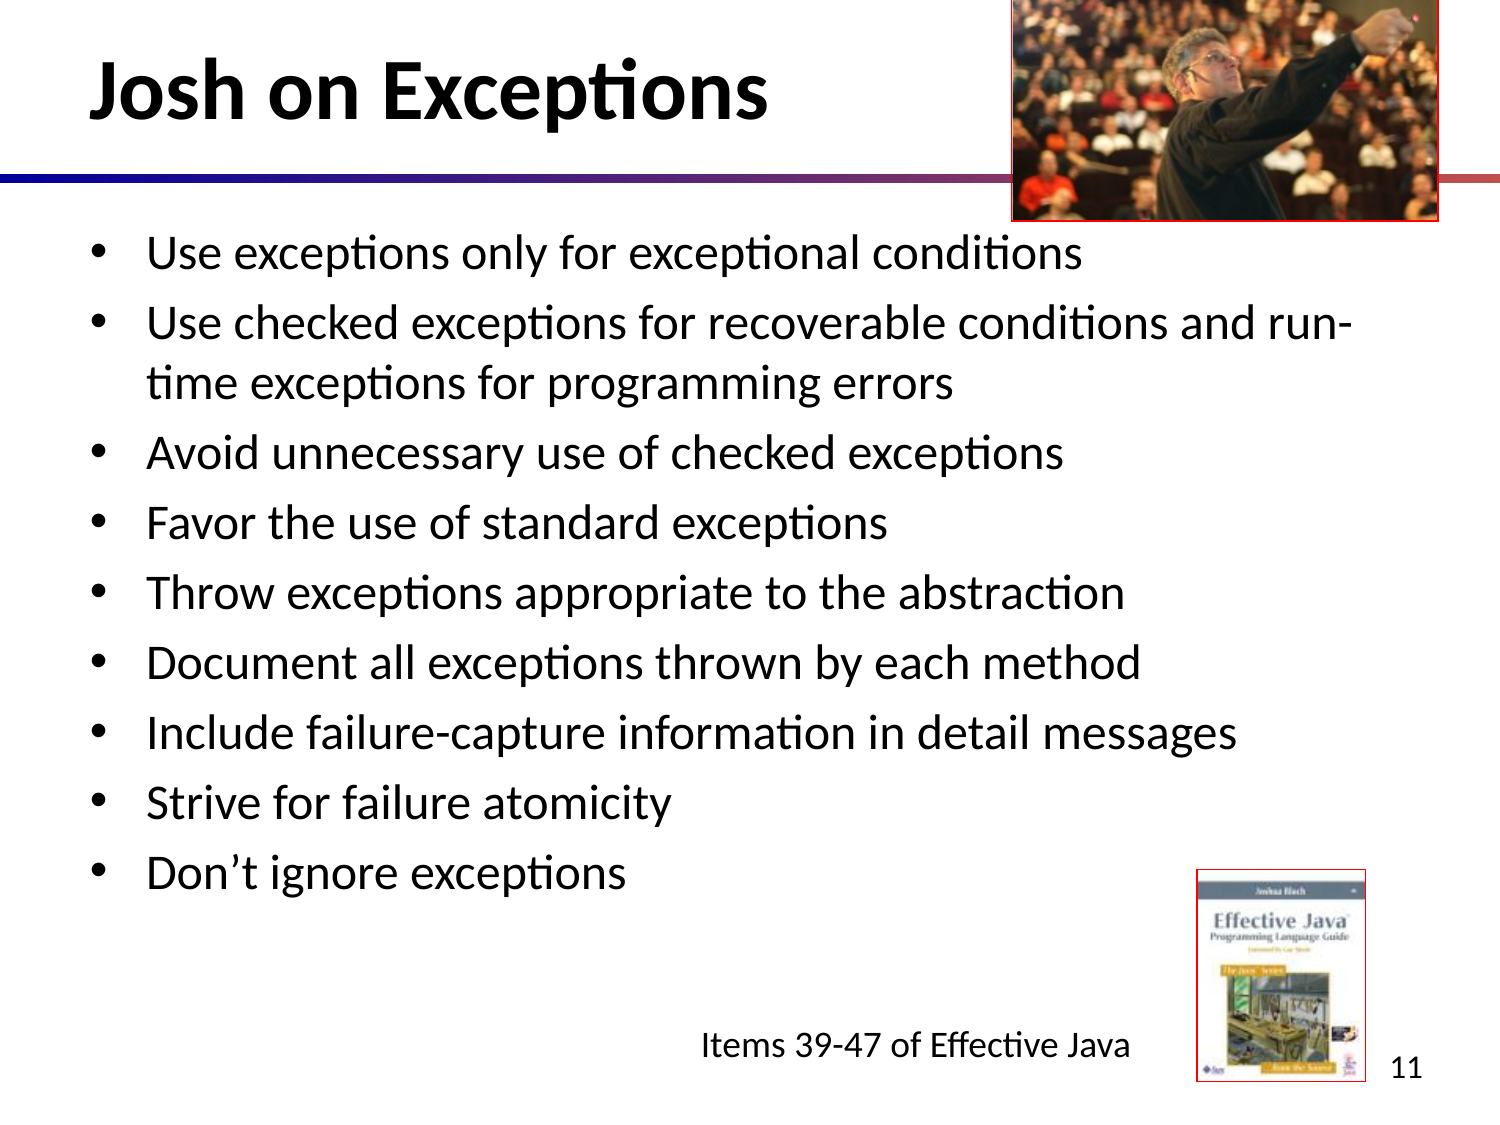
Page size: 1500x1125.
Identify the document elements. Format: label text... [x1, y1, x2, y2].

list Use exceptions only for exceptional conditions Use checked exceptions for recoverable conditions and run-time exceptions for programming errors Avoid unnecessary use of checked exceptions Favor the use of standard exceptions Throw exceptions appropriate to the abstraction Document all exceptions thrown by each method Include failure-capture information in detail messages Strive for failure atomicity Don’t ignore exceptions [75, 212, 1425, 1025]
title Josh on Exceptions [75, 24, 1007, 150]
text_box Items 39-47 of Effective Java [686, 1012, 1147, 1073]
picture [1012, 0, 1438, 221]
picture [1197, 869, 1366, 1082]
